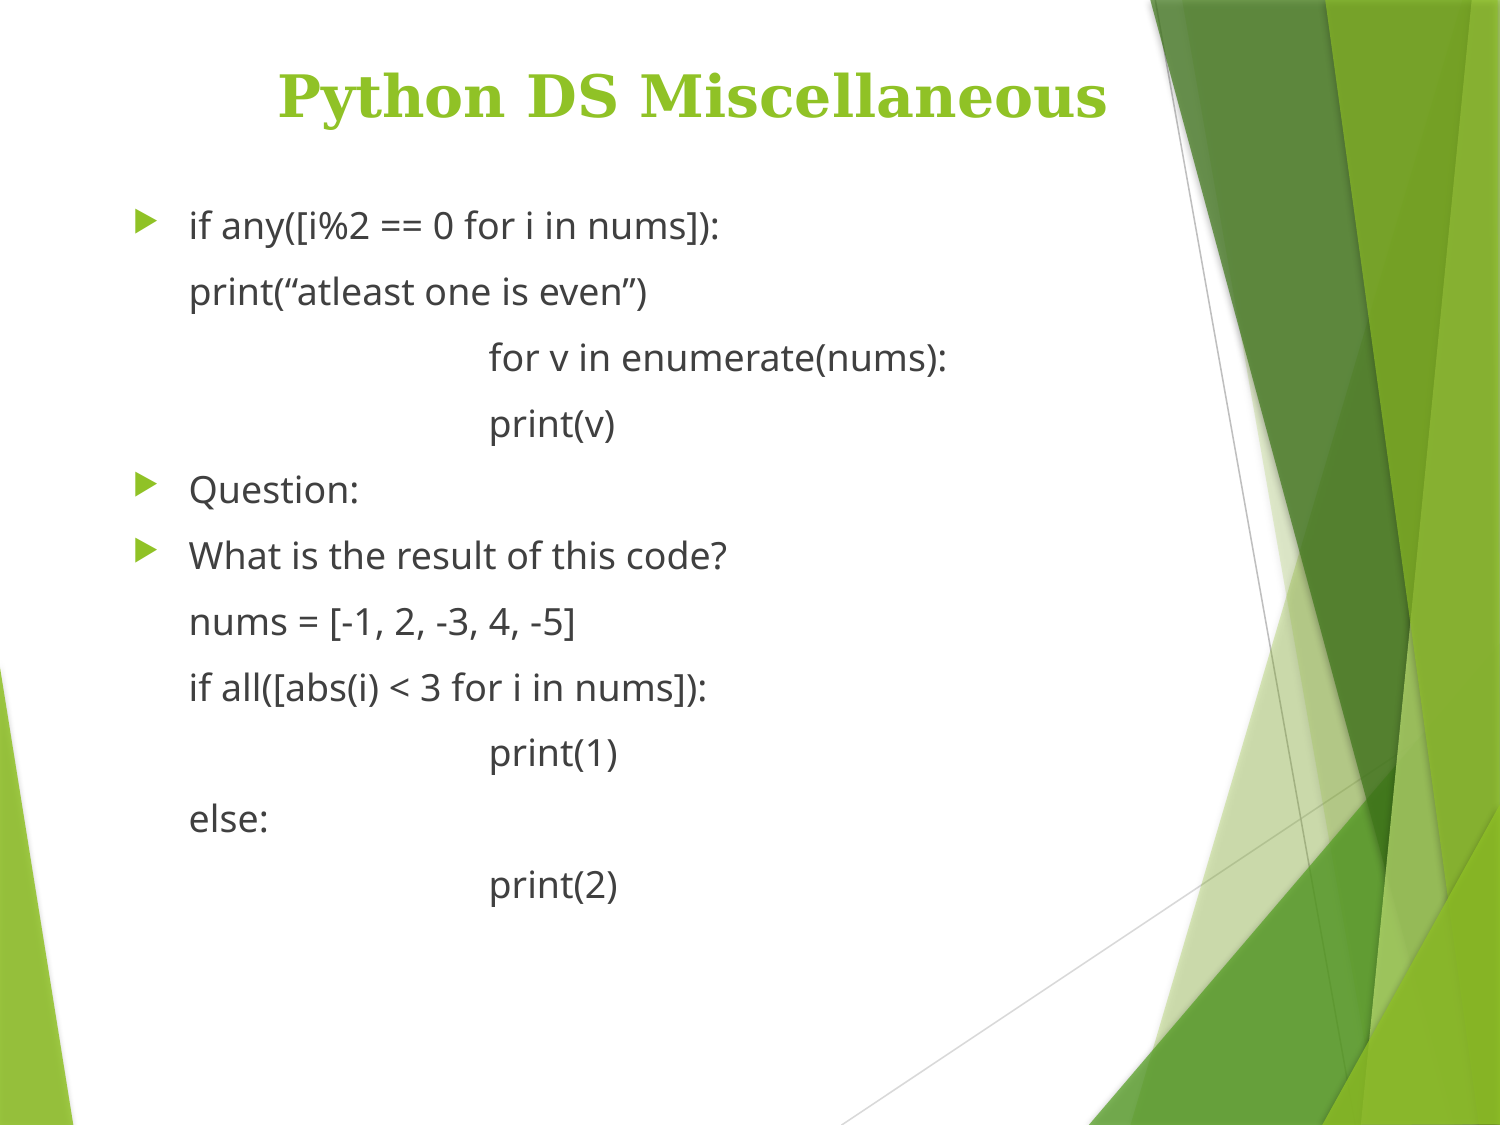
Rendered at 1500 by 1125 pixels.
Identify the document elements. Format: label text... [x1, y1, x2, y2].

title Python DS Miscellaneous [262, 51, 1500, 137]
list if any([i%2 == 0 for i in nums]): print(“atleast one is even”) for v in enumerate(nums): print(v) Question: What is the result of this code? nums = [-1, 2, -3, 4, -5] if all([abs(i) < 3 for i in nums]): print(1) else: print(2) [117, 195, 1500, 1040]
